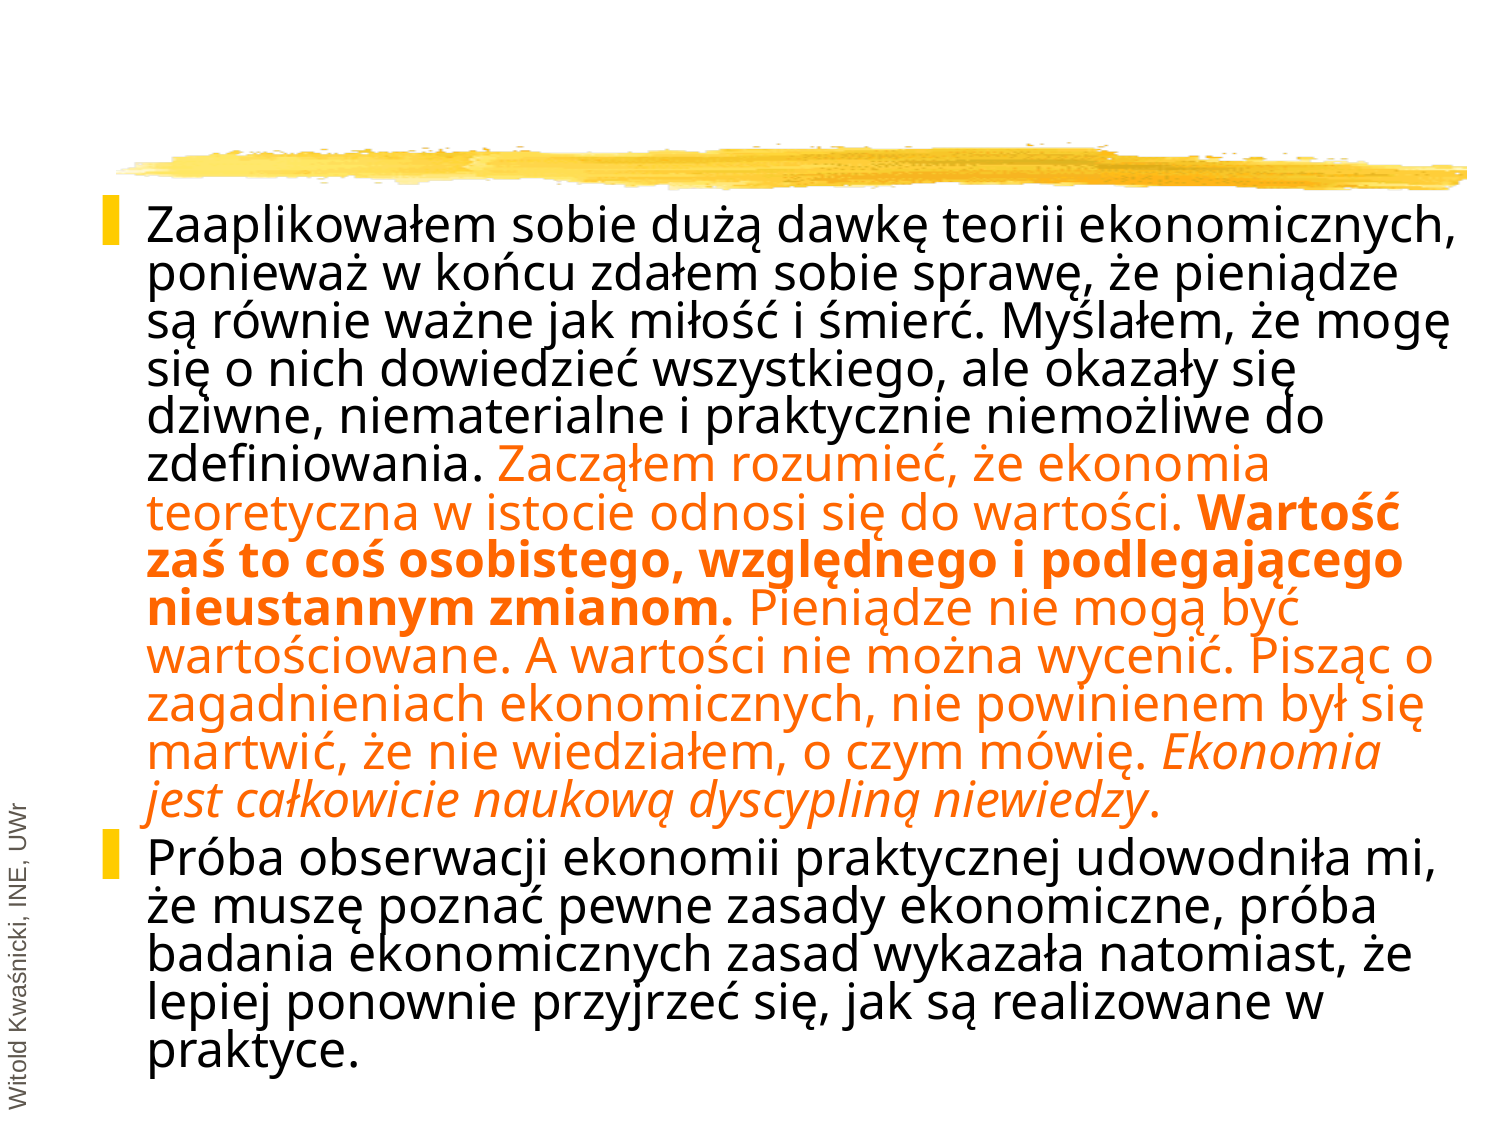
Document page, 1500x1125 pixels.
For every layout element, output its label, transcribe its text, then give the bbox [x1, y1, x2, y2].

picture [116, 137, 1467, 196]
list Zaaplikowałem sobie dużą dawkę teorii ekonomicznych, ponieważ w końcu zdałem sobie sprawę, że pieniądze są równie ważne jak miłość i śmierć. Myślałem, że mogę się o nich dowiedzieć wszystkiego, ale okazały się dziwne, niematerialne i praktycznie niemożliwe do zdefiniowania. Zacząłem rozumieć, że ekonomia teoretyczna w istocie odnosi się do wartości. Wartość zaś to coś osobistego, względnego i podlegającego nieustannym zmianom. Pieniądze nie mogą być wartościowane. A wartości nie można wycenić. Pisząc o zagadnieniach ekonomicznych, nie powinienem był się martwić, że nie wiedziałem, o czym mówię. Ekonomia jest całkowicie naukową dyscypliną niewiedzy. Próba obserwacji ekonomii praktycznej udowodniła mi, że muszę poznać pewne zasady ekonomiczne, próba badania ekonomicznych zasad wykazała natomiast, że lepiej ponownie przyjrzeć się, jak są realizowane w praktyce. [75, 196, 1480, 1105]
slide_number Witold Kwaśnicki, INE, UWr [4, 493, 39, 1125]
